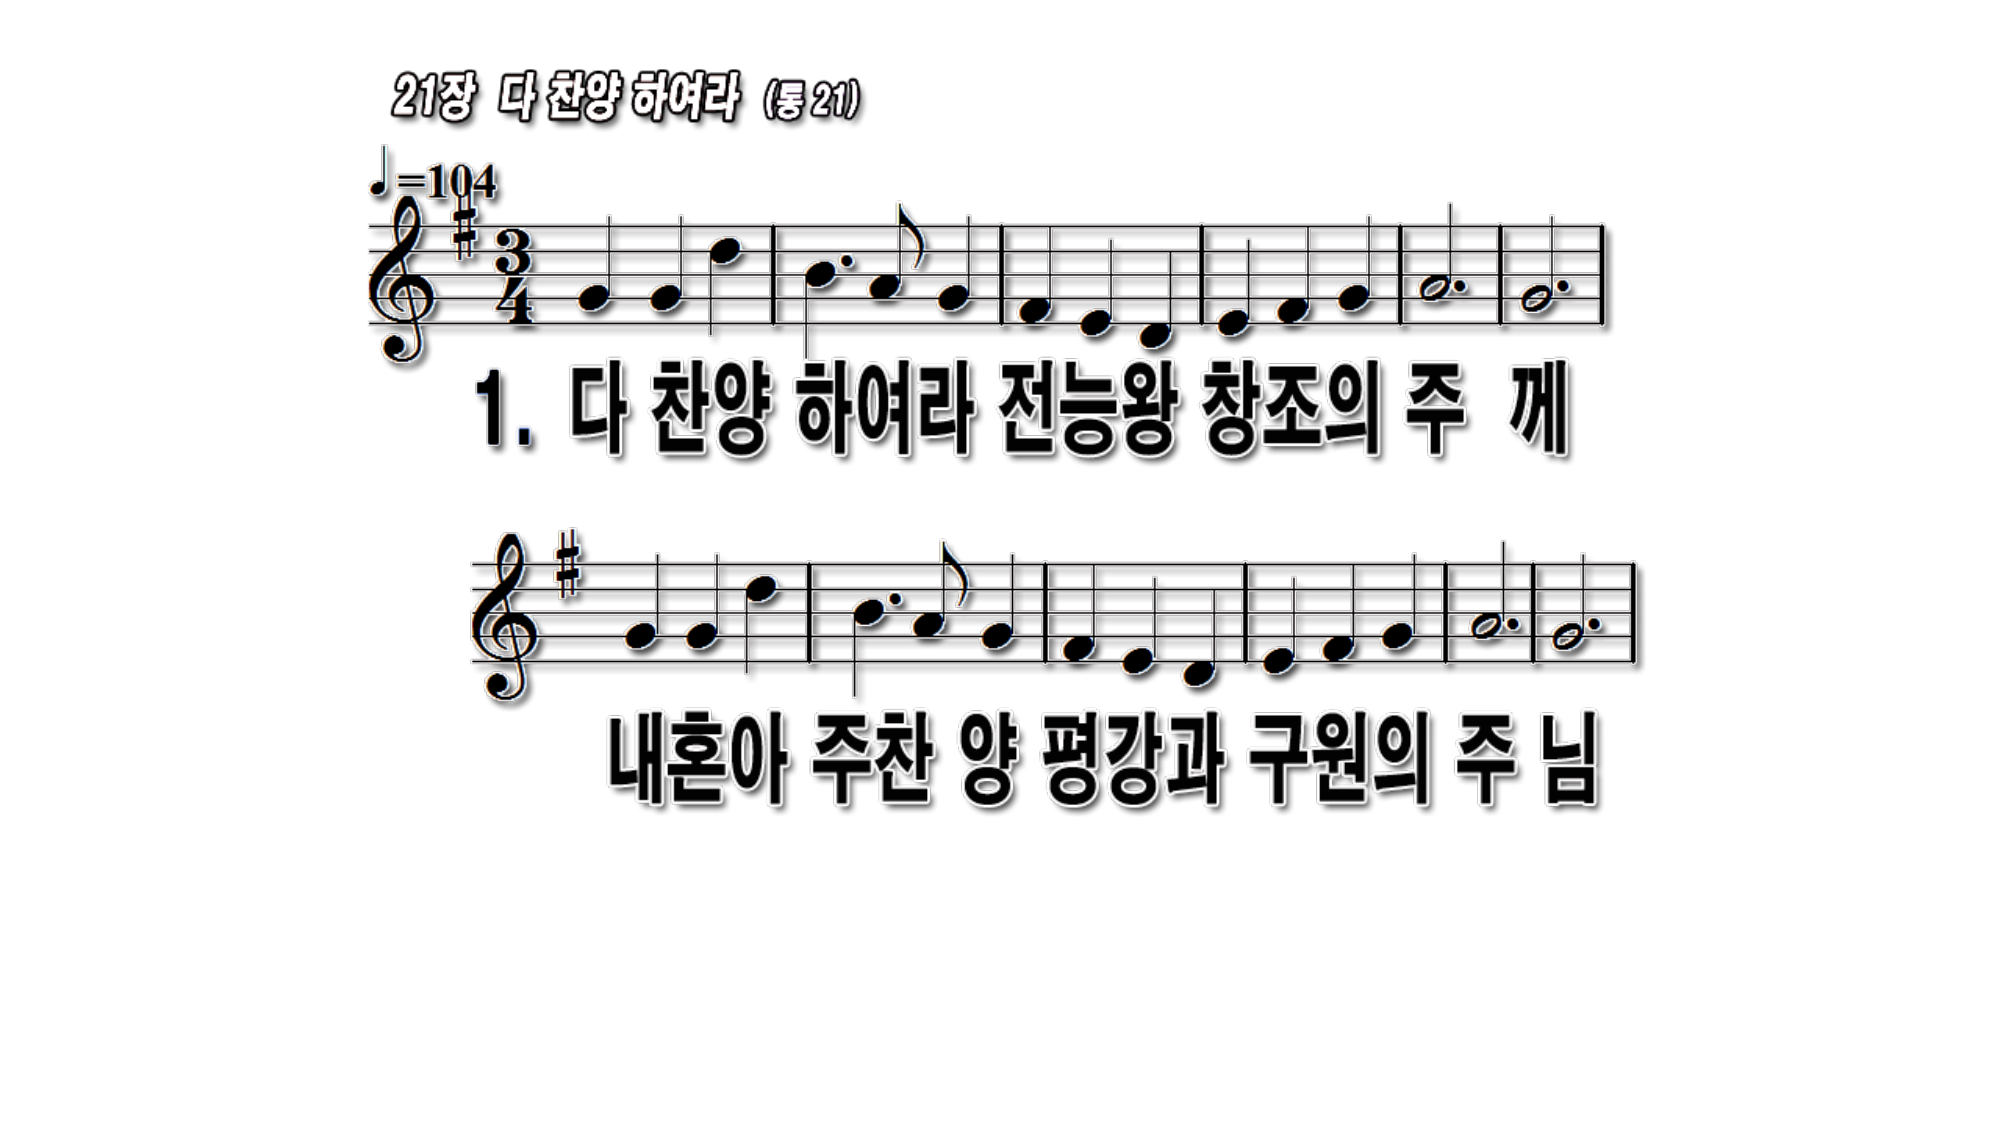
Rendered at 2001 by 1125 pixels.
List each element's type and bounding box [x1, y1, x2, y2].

picture [249, 0, 1750, 938]
